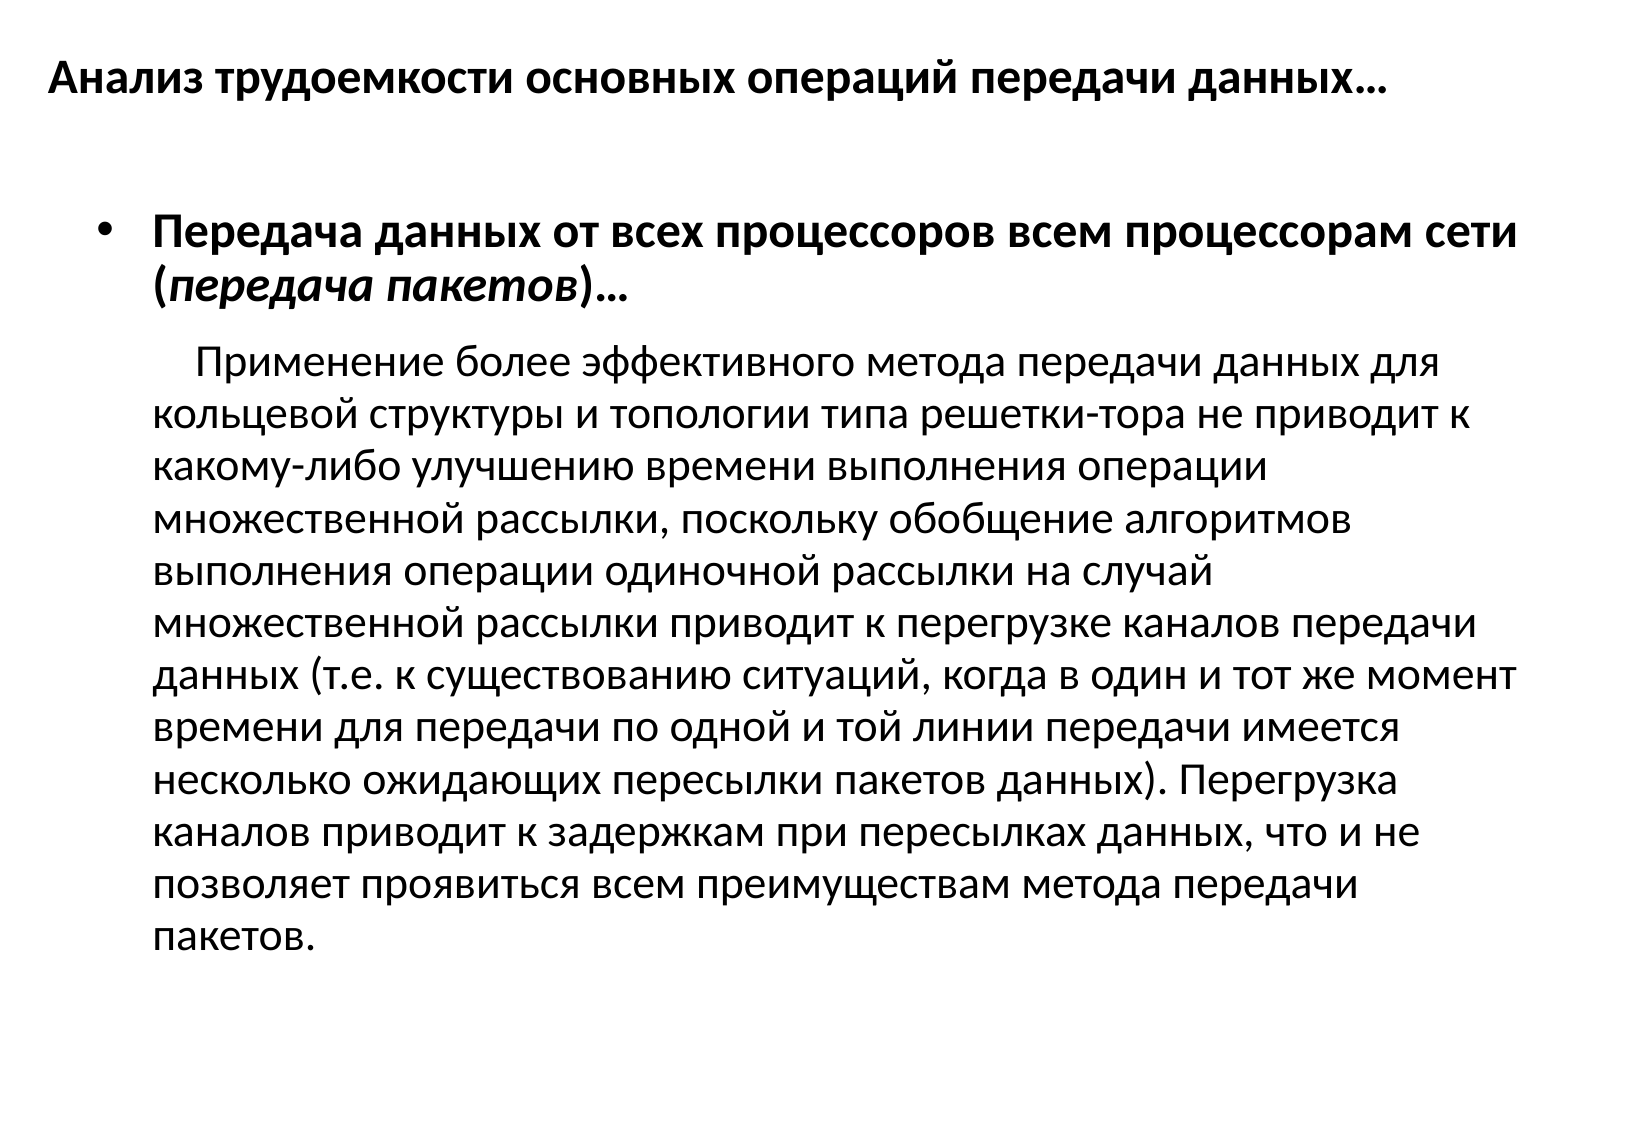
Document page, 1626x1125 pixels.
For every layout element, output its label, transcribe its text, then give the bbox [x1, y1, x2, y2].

list Передача данных от всех процессоров всем процессорам сети (передача пакетов)… Применение более эффективного метода передачи данных для кольцевой структуры и топологии типа решетки-тора не приводит к какому-либо улучшению времени выполнения операции множественной рассылки, поскольку обобщение алгоритмов выполнения операции одиночной рассылки на случай множественной рассылки приводит к перегрузке каналов передачи данных (т.е. к существованию ситуаций, когда в один и тот же момент времени для передачи по одной и той линии передачи имеется несколько ожидающих пересылки пакетов данных). Перегрузка каналов приводит к задержкам при пересылках данных, что и не позволяет проявиться всем преимуществам метода передачи пакетов. [80, 196, 1544, 525]
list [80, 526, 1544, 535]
title Анализ трудоемкости основных операций передачи данных… [32, 33, 1625, 126]
list Передача данных от всех процессоров всем процессорам сети (передача пакетов)… Применение более эффективного метода передачи данных для кольцевой структуры и топологии типа решетки-тора не приводит к какому-либо улучшению времени выполнения операции множественной рассылки, поскольку обобщение алгоритмов выполнения операции одиночной рассылки на случай множественной рассылки приводит к перегрузке каналов передачи данных (т.е. к существованию ситуаций, когда в один и тот же момент времени для передачи по одной и той линии передачи имеется несколько ожидающих пересылки пакетов данных). Перегрузка каналов приводит к задержкам при пересылках данных, что и не позволяет проявиться всем преимуществам метода передачи пакетов. [80, 536, 1544, 546]
list Передача данных от всех процессоров всем процессорам сети (передача пакетов)… Применение более эффективного метода передачи данных для кольцевой структуры и топологии типа решетки-тора не приводит к какому-либо улучшению времени выполнения операции множественной рассылки, поскольку обобщение алгоритмов выполнения операции одиночной рассылки на случай множественной рассылки приводит к перегрузке каналов передачи данных (т.е. к существованию ситуаций, когда в один и тот же момент времени для передачи по одной и той линии передачи имеется несколько ожидающих пересылки пакетов данных). Перегрузка каналов приводит к задержкам при пересылках данных, что и не позволяет проявиться всем преимуществам метода передачи пакетов. [80, 547, 1544, 1000]
